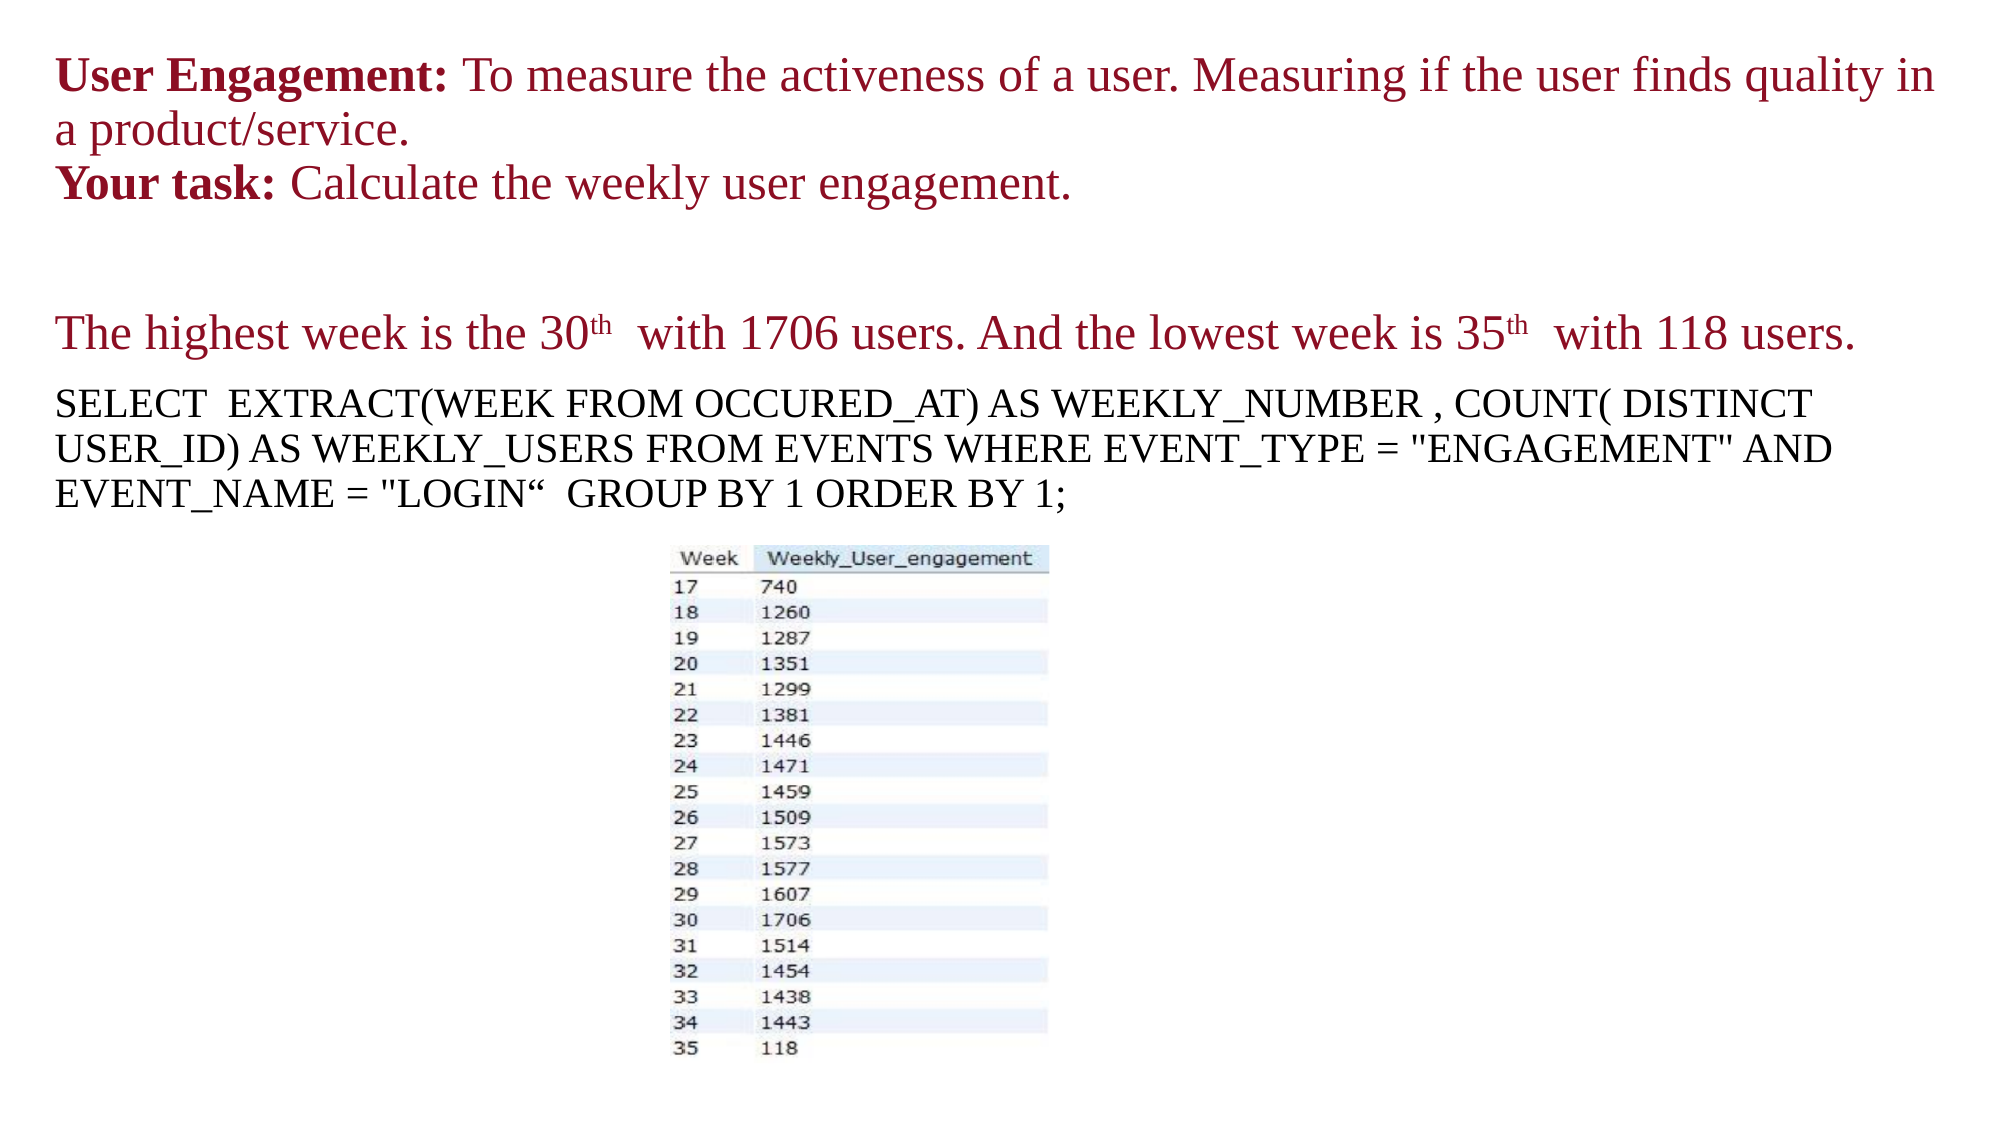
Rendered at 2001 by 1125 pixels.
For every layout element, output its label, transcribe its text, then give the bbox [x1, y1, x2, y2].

picture [527, 544, 1277, 1098]
list User Engagement: To measure the activeness of a user. Measuring if the user finds quality in a product/service. Your task: Calculate the weekly user engagement. The highest week is the 30th with 1706 users. And the lowest week is 35th with 118 users. SELECT EXTRACT(WEEK FROM OCCURED_AT) AS WEEKLY_NUMBER , COUNT( DISTINCT USER_ID) AS WEEKLY_USERS FROM EVENTS WHERE EVENT_TYPE = "ENGAGEMENT" AND EVENT_NAME = "LOGIN“ GROUP BY 1 ORDER BY 1; [39, 41, 1974, 1098]
